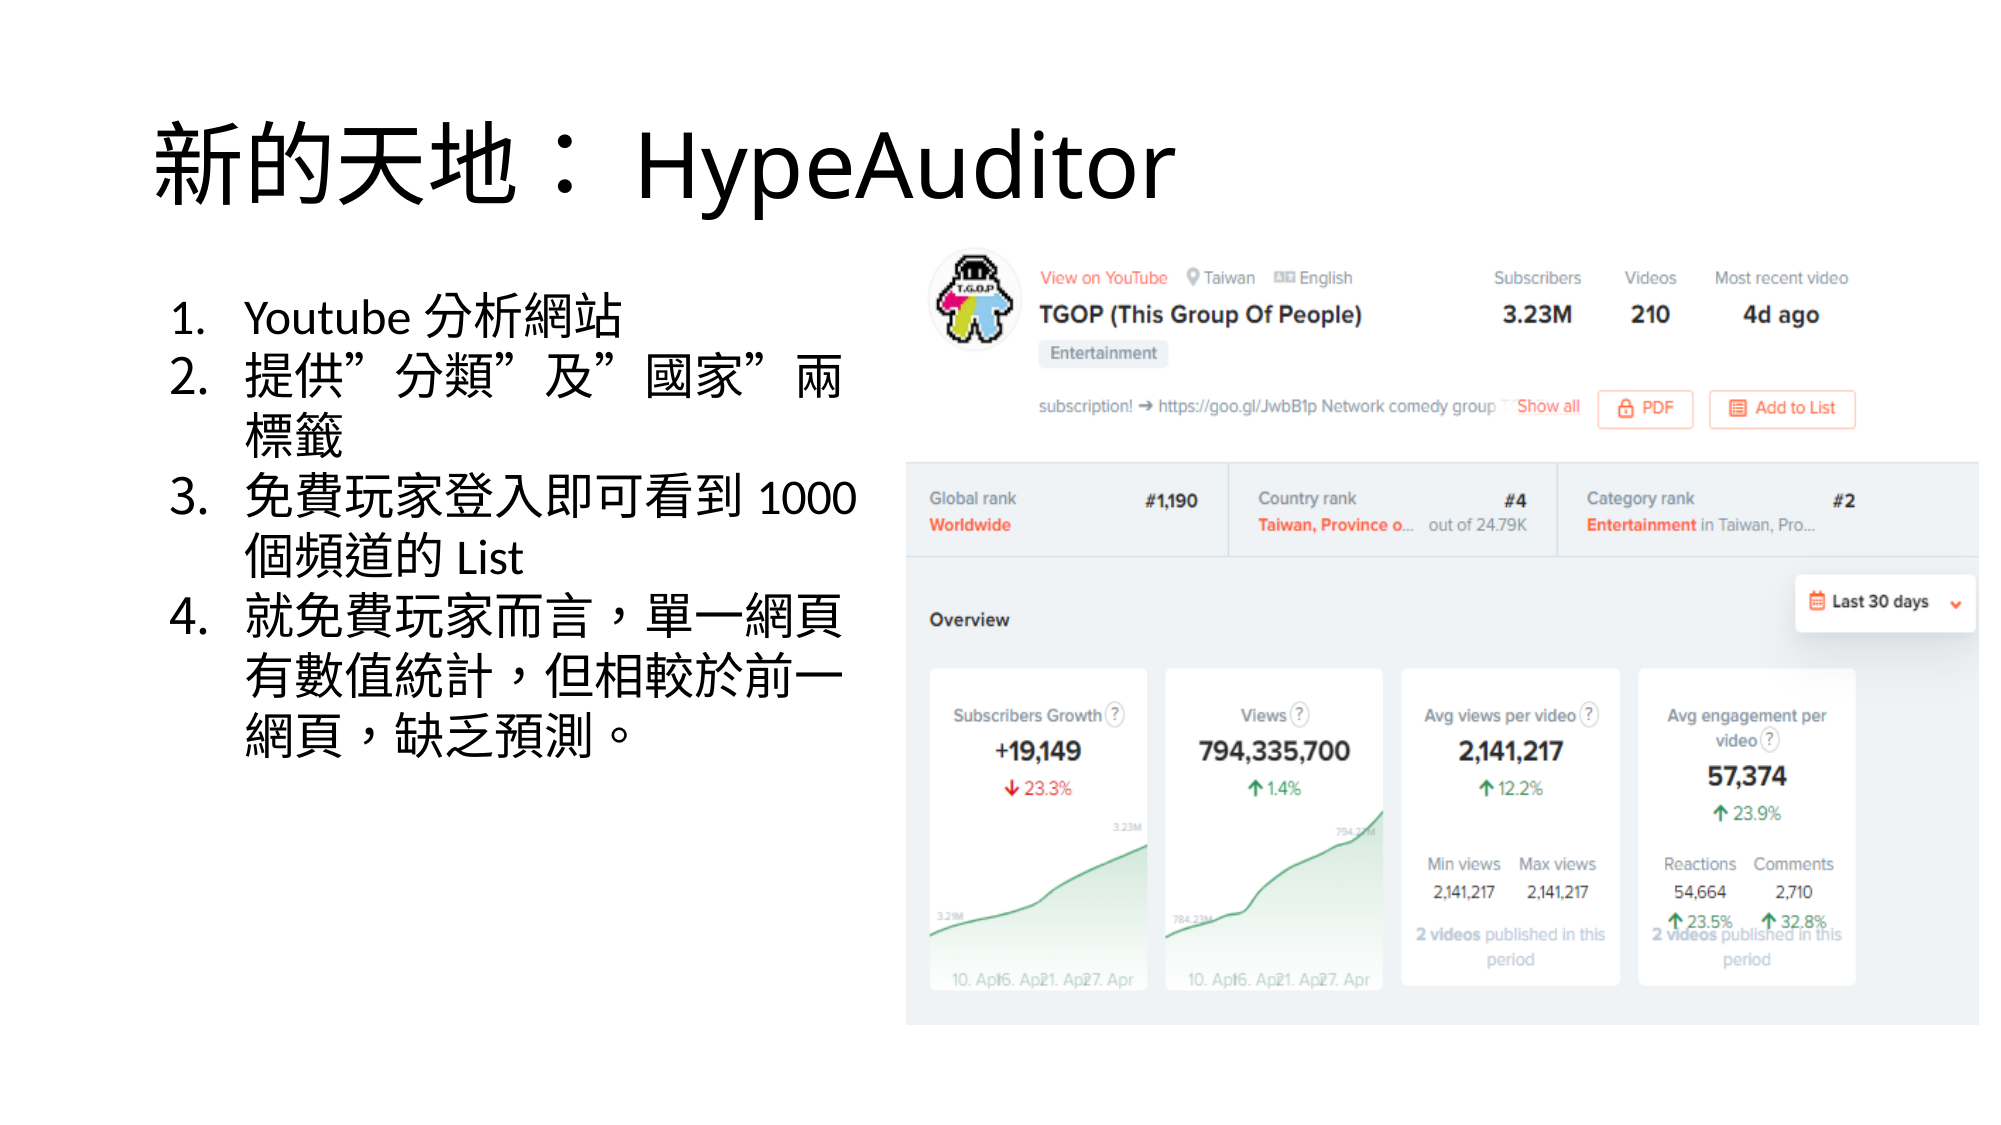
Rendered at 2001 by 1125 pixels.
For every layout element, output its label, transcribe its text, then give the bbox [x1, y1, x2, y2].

text_box Youtube分析網站 提供”分類”及”國家”兩標籤 免費玩家登入即可看到1000個頻道的List 就免費玩家而言，單一網頁有數值統計，但相較於前一網頁，缺乏預測。 [154, 277, 906, 952]
picture [906, 245, 1979, 1026]
title 新的天地：HypeAuditor [137, 59, 1863, 278]
